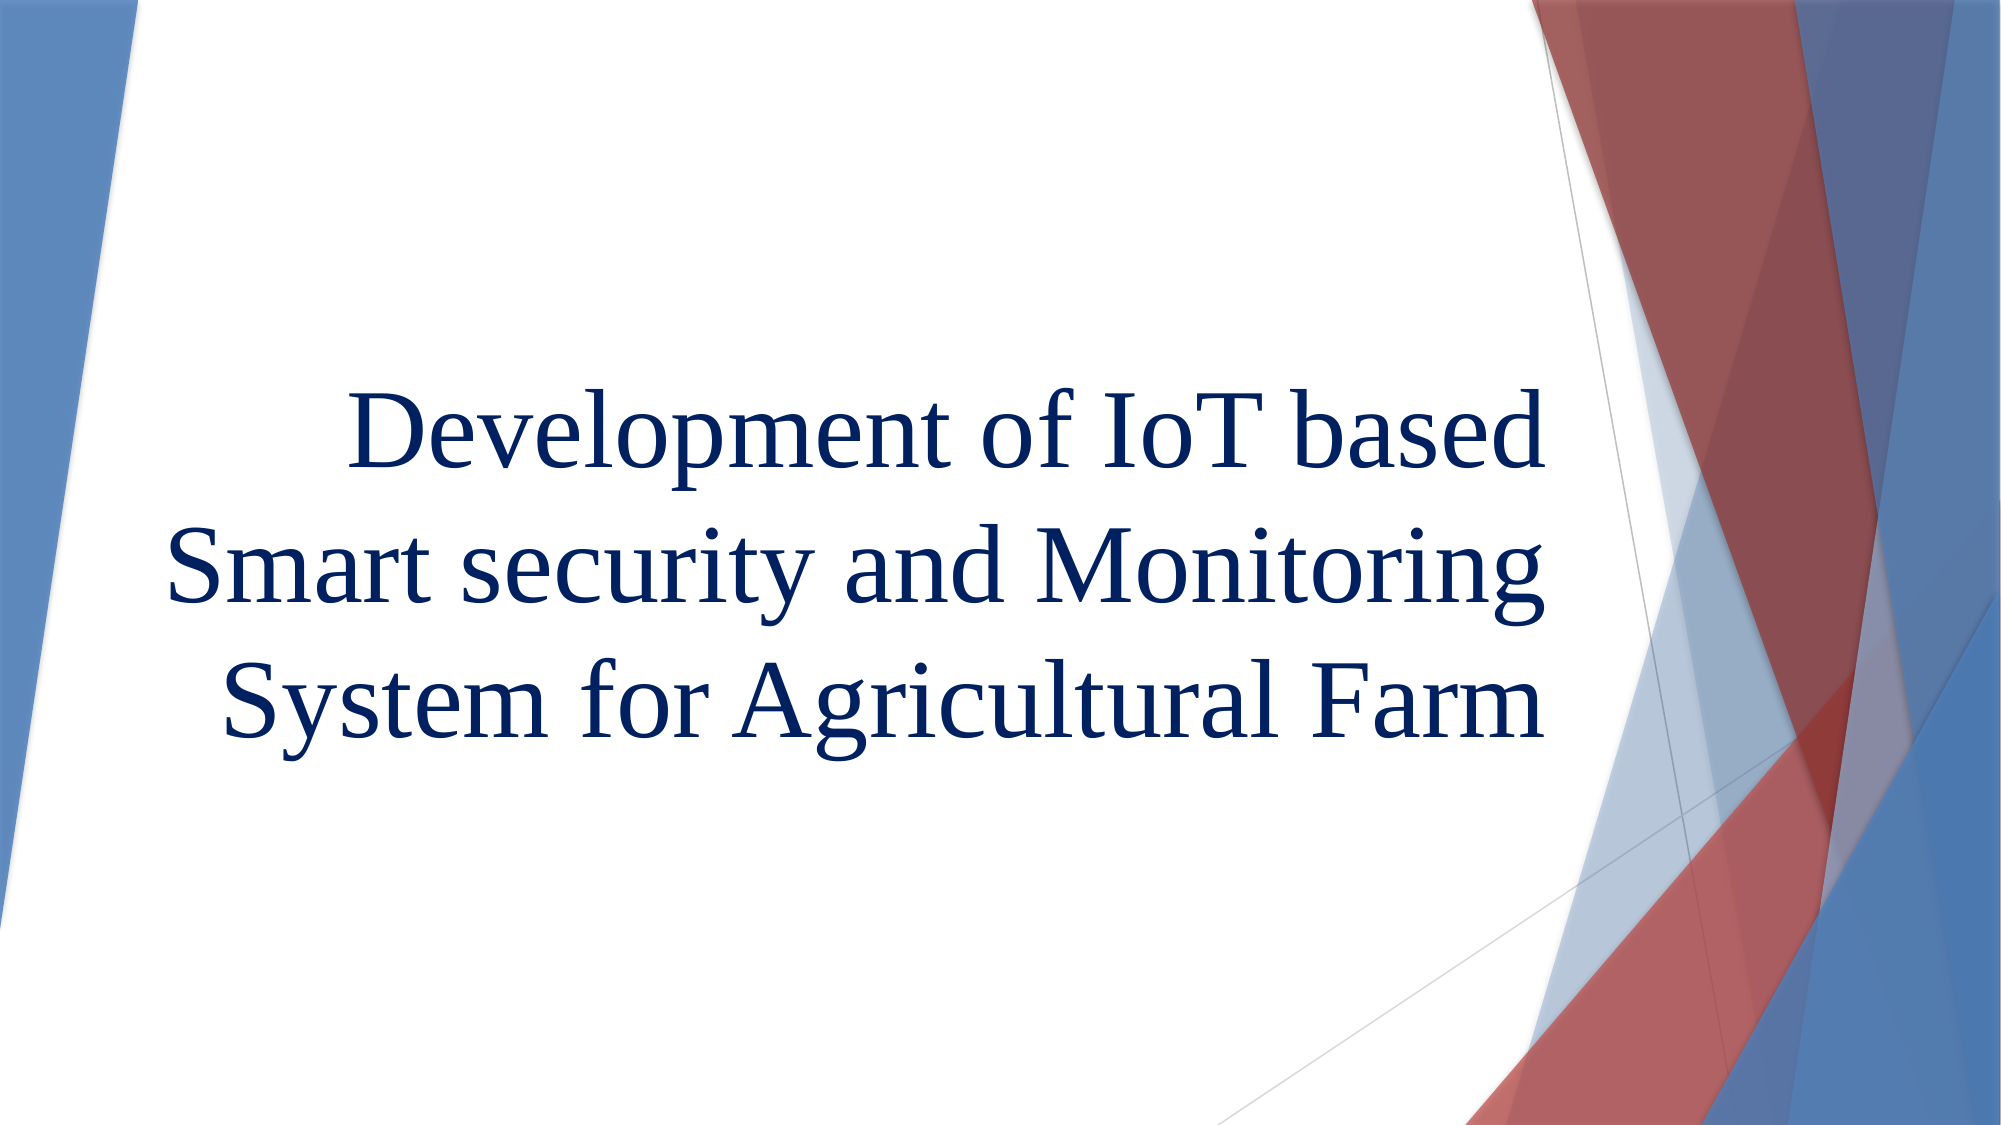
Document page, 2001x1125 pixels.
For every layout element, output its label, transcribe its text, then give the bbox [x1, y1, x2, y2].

title Development of IoT based Smart security and Monitoring System for Agricultural Farm [100, 259, 1563, 768]
